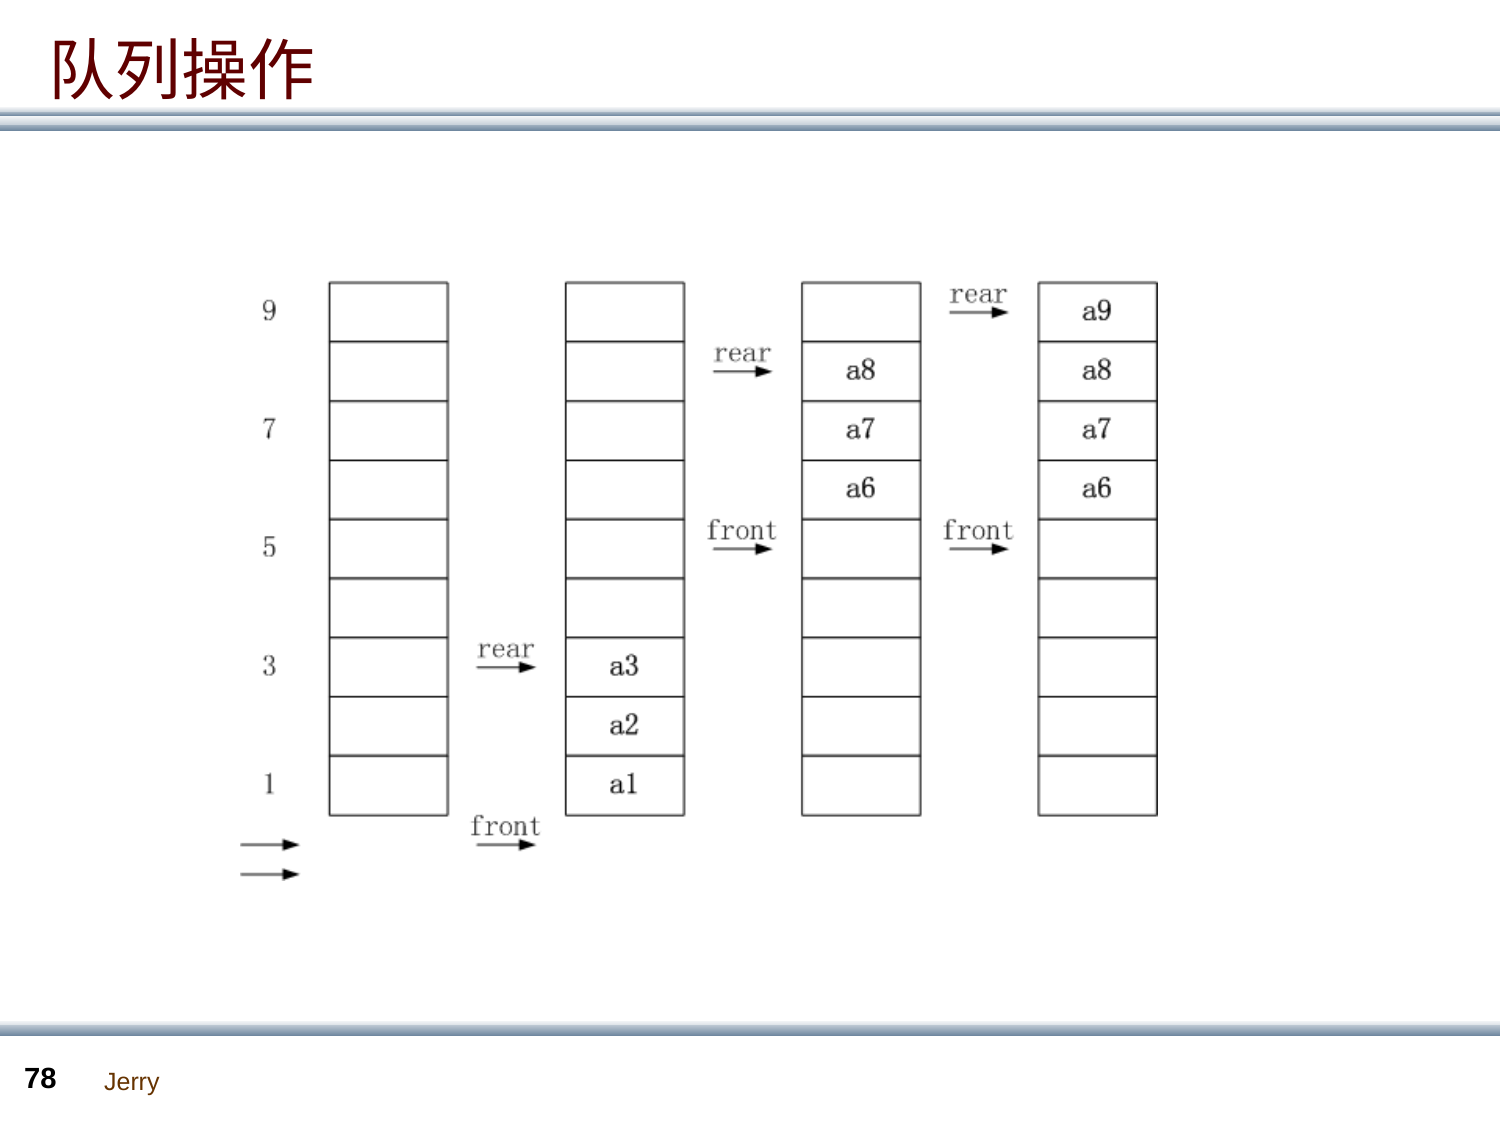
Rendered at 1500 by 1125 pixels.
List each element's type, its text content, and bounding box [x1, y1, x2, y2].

picture [240, 272, 1158, 881]
text_box 队列操作 [33, 26, 1473, 110]
